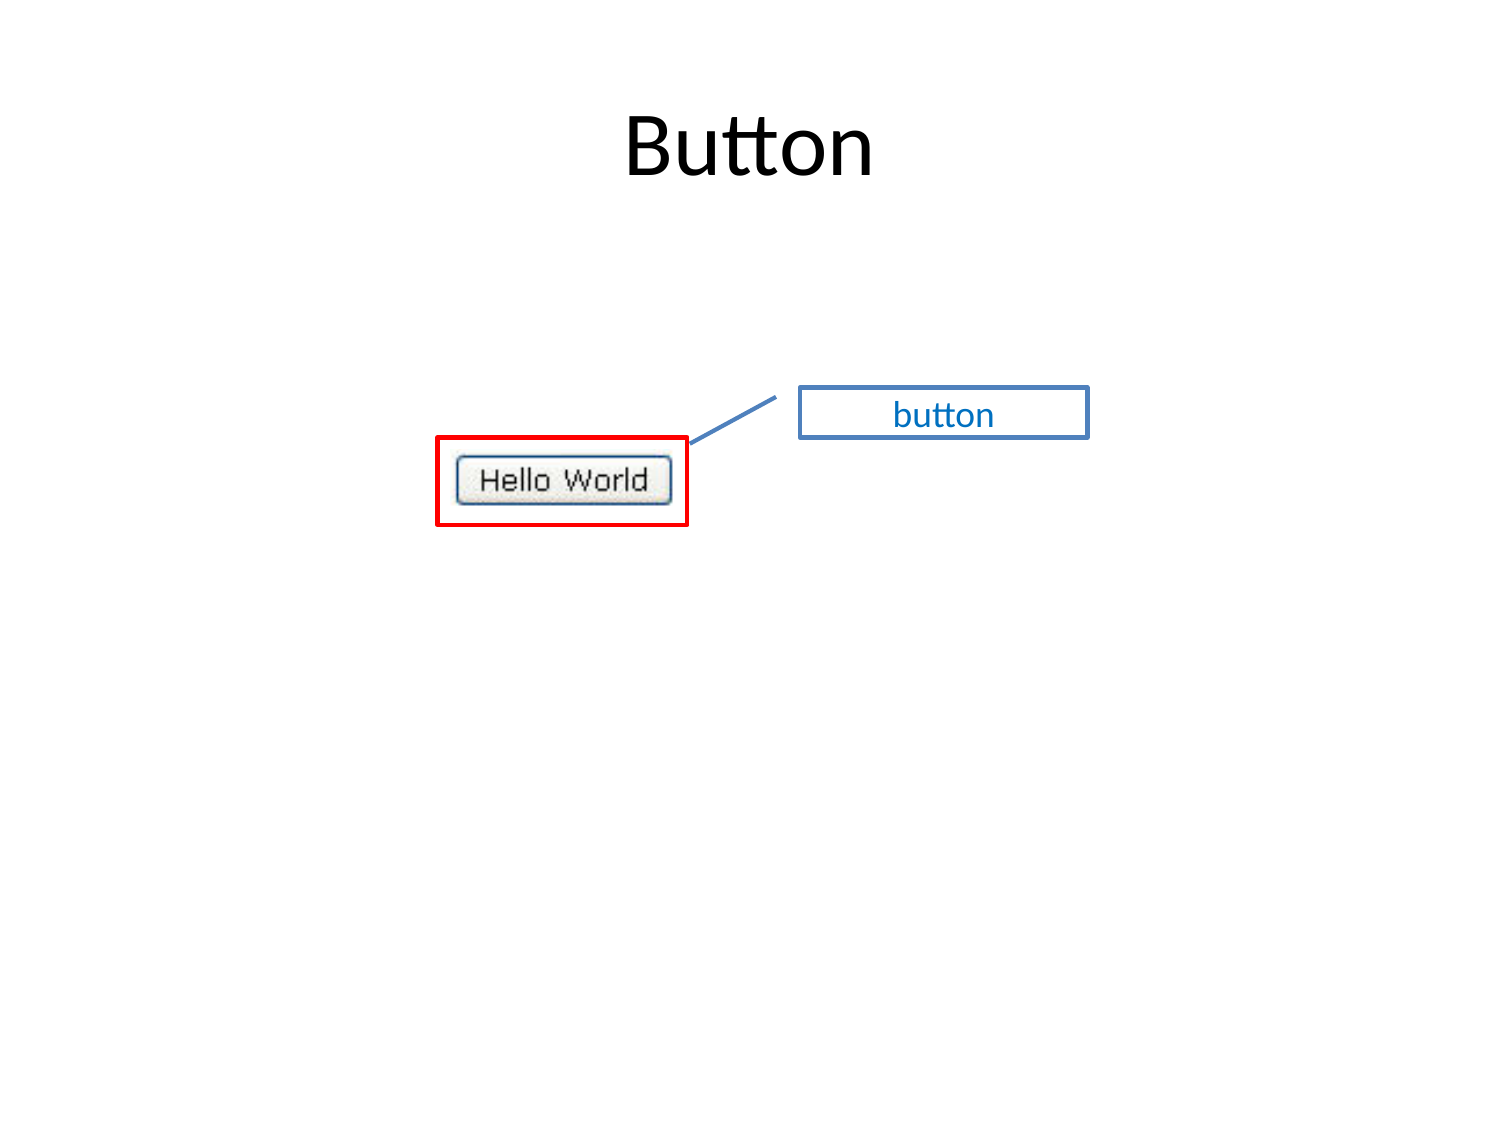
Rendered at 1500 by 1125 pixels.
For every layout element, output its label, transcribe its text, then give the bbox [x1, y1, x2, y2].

text_box button [688, 395, 778, 446]
picture [449, 449, 682, 513]
text_box [435, 435, 689, 527]
title Button [75, 45, 1425, 233]
text_box button [798, 385, 1090, 440]
